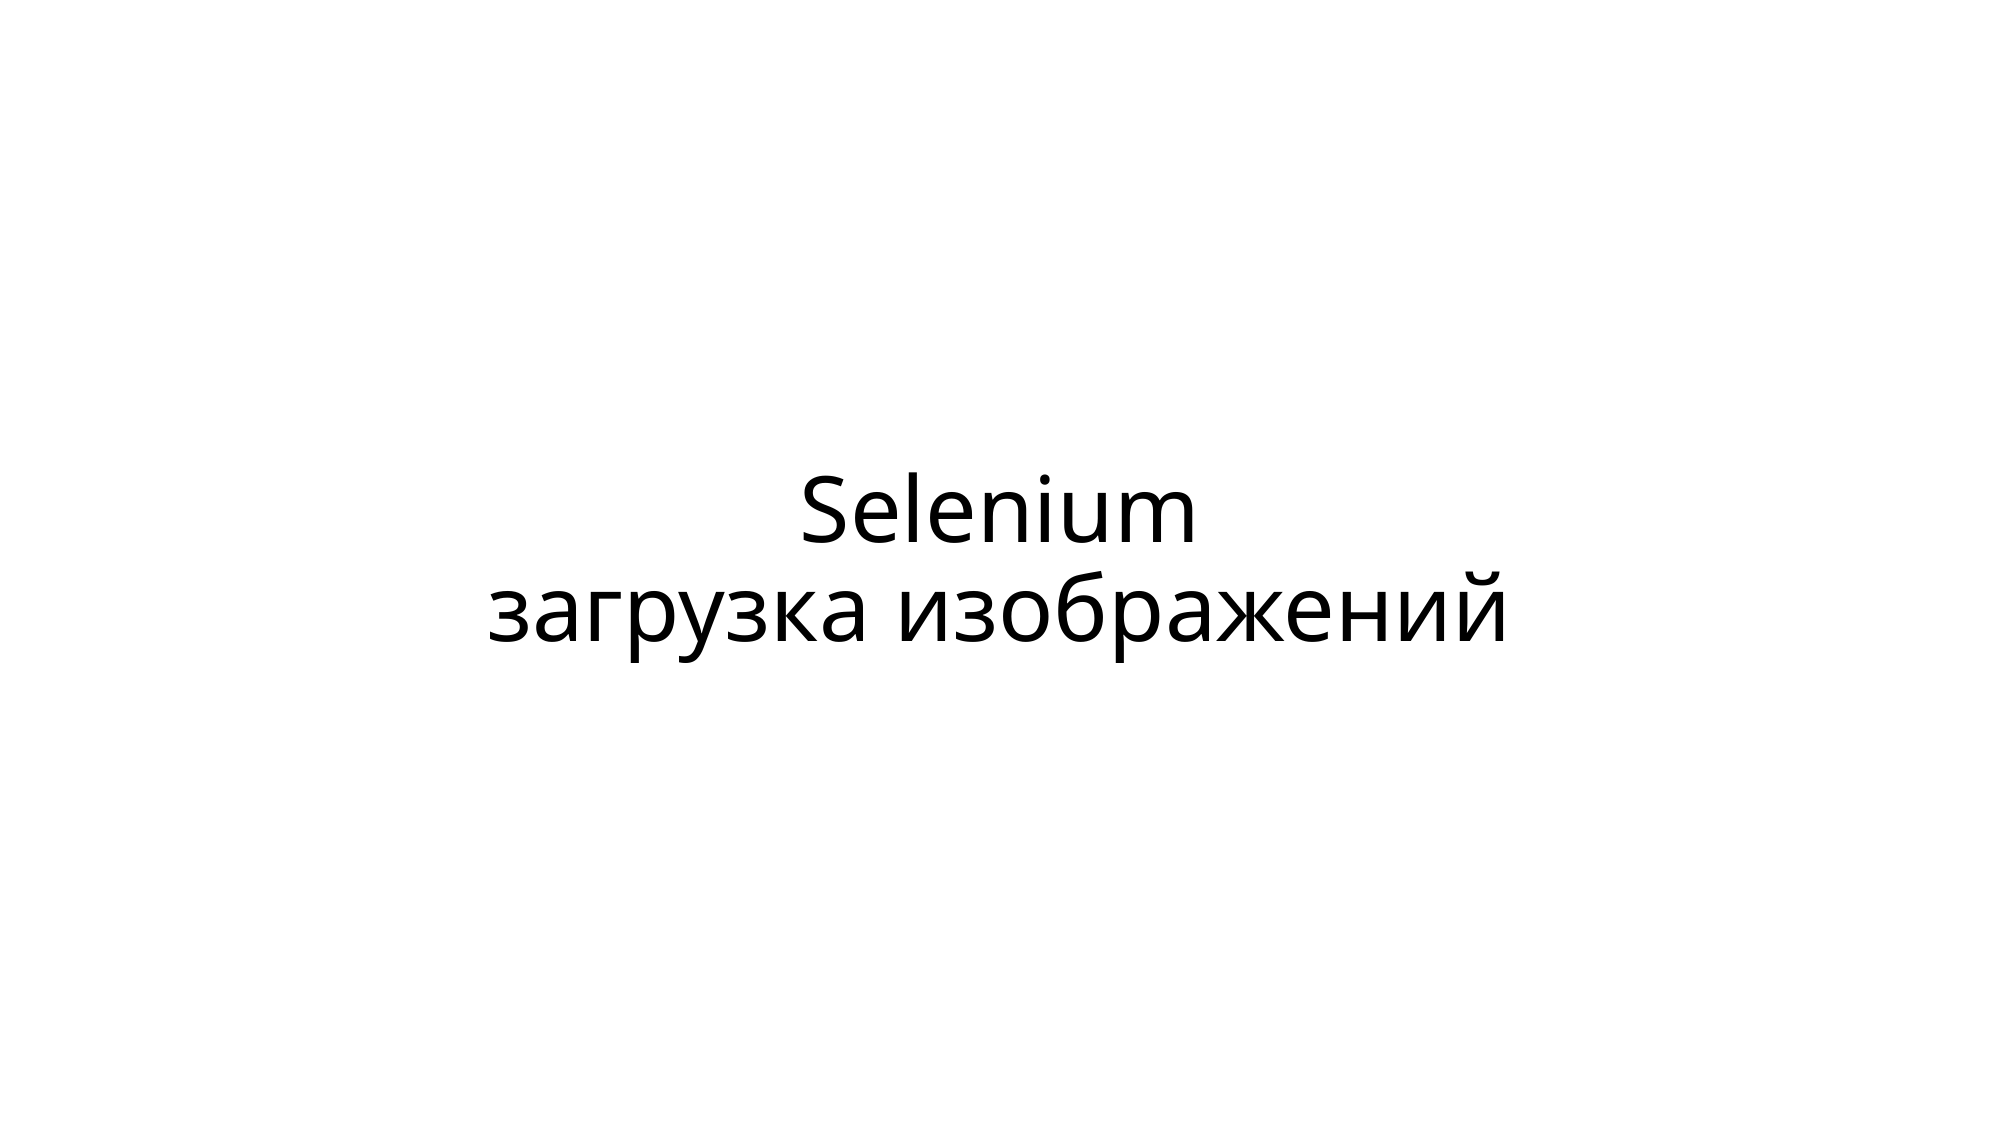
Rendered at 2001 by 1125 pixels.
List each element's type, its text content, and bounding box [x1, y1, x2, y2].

title Selenium загрузка изображений [137, 365, 1863, 760]
